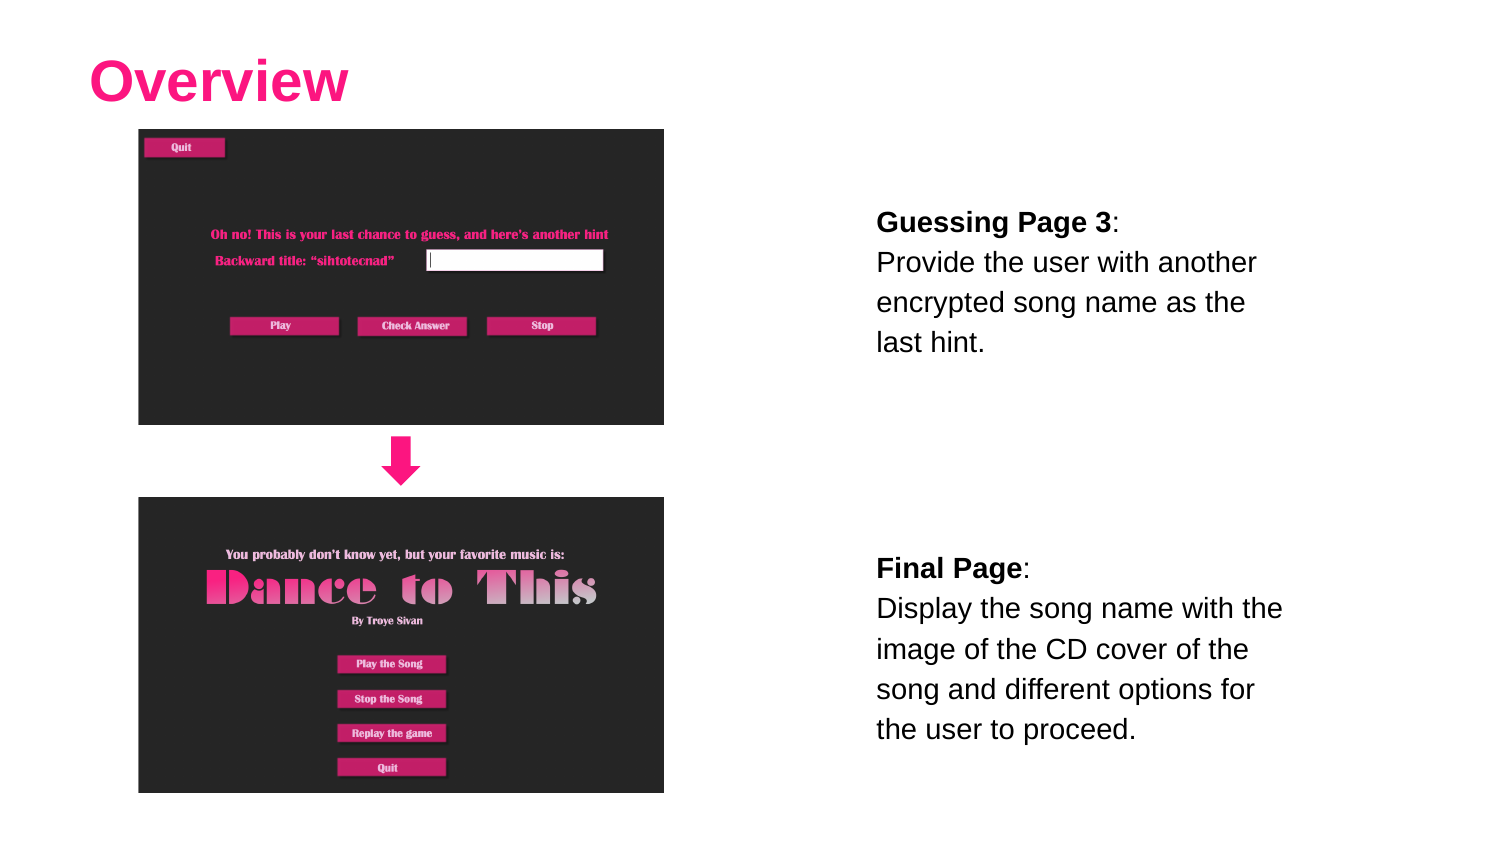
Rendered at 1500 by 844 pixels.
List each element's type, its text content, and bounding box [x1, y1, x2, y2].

picture [137, 497, 664, 793]
text_box Guessing Page 3: Provide the user with another encrypted song name as the last hint. [861, 183, 1308, 371]
picture [137, 129, 664, 425]
text_box Final Page: Display the song name with the image of the CD cover of the song and different options for the user to proceed. [861, 529, 1308, 761]
title Overview [74, 28, 479, 123]
text_box [381, 436, 421, 486]
